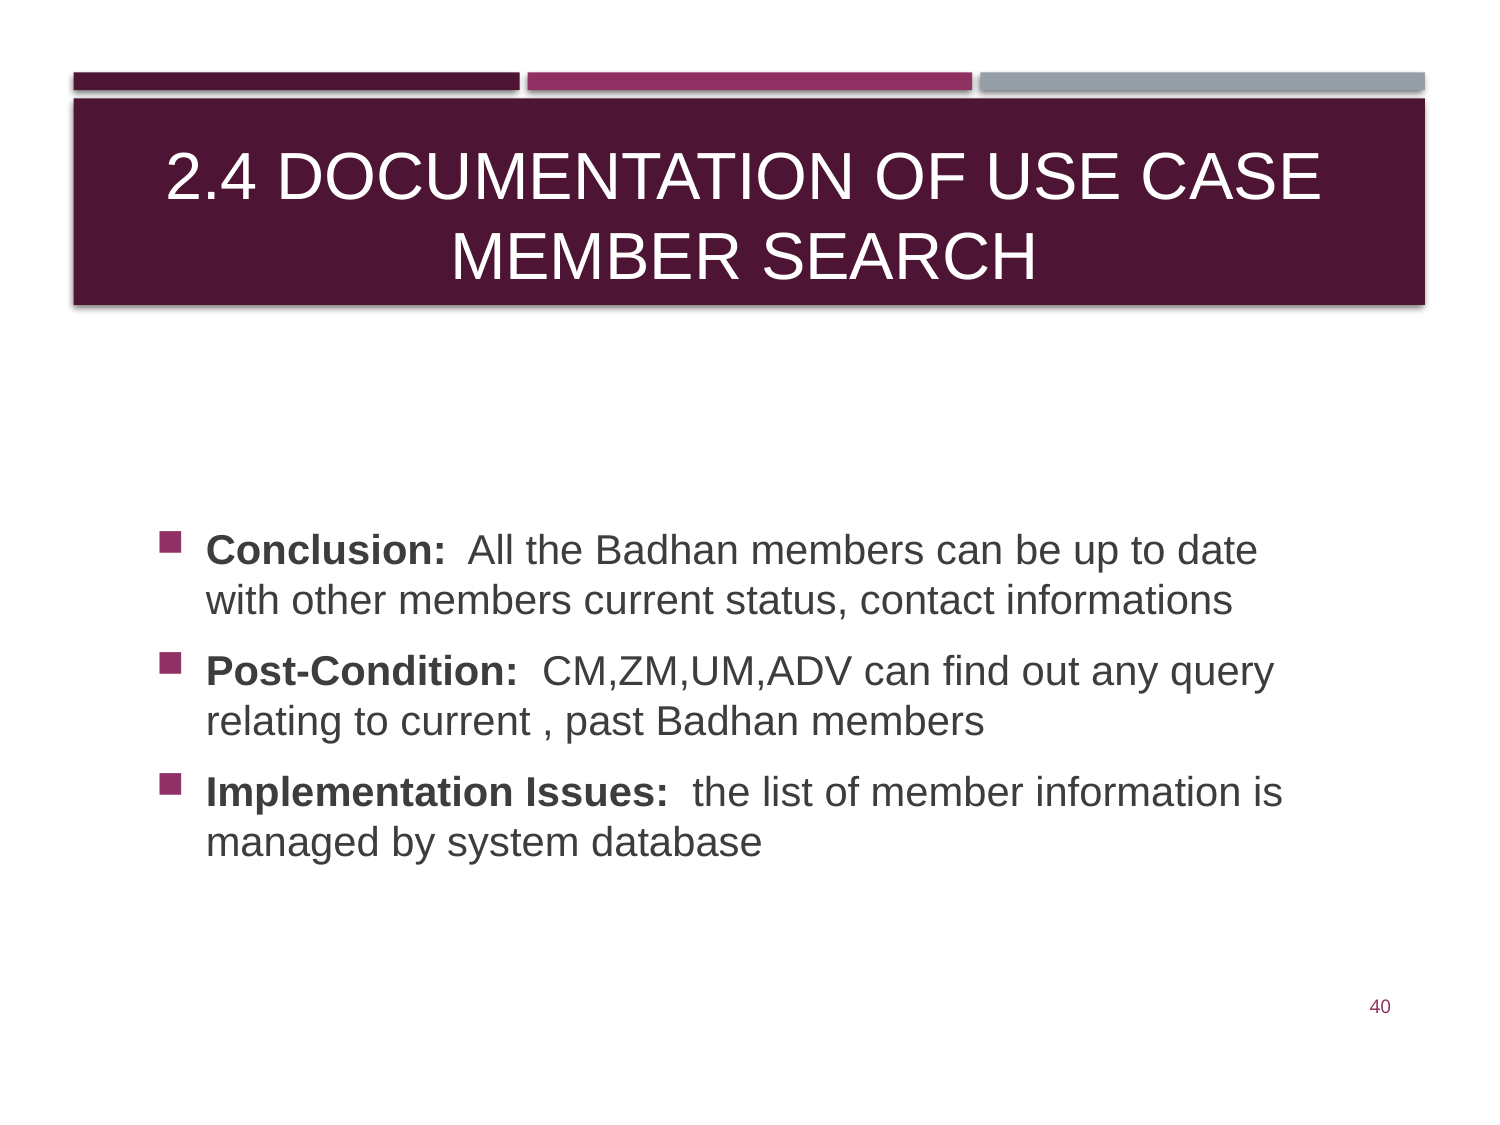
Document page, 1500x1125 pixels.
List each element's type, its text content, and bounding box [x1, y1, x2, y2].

title 2.4 Documentation of Use Case Member Search [148, 99, 1342, 300]
list Conclusion: All the Badhan members can be up to date with other members current status, contact informations Post-Condition: CM,ZM,UM,ADV can find out any query relating to current , past Badhan members Implementation Issues: the list of member information is managed by system database [140, 431, 1341, 957]
slide_number 40 [1279, 977, 1406, 1037]
